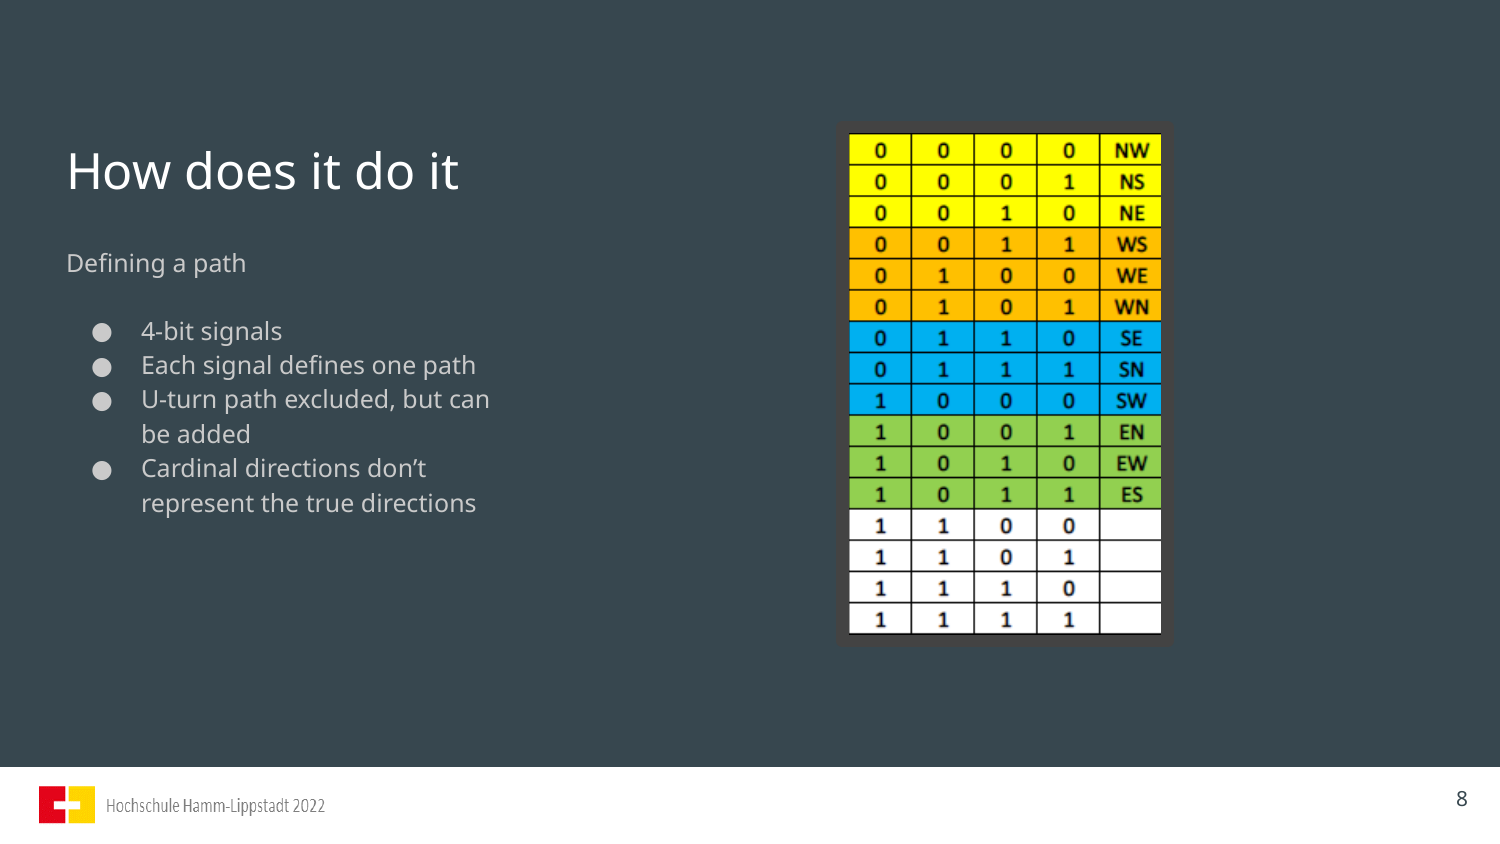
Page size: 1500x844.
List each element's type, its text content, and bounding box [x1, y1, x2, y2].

picture [848, 133, 1162, 321]
picture [0, 767, 1500, 844]
picture [1131, 364, 1136, 375]
picture [882, 363, 886, 376]
picture [1136, 364, 1143, 376]
picture [848, 415, 1162, 636]
list Defining a path 4-bit signals Each signal defines one path U-turn path excluded, but can be added Cardinal directions don’t represent the true directions [51, 227, 512, 750]
picture [1122, 332, 1130, 342]
picture [1120, 363, 1129, 376]
picture [882, 332, 886, 344]
picture [1117, 395, 1126, 407]
title How does it do it [51, 91, 512, 216]
picture [1130, 395, 1145, 407]
